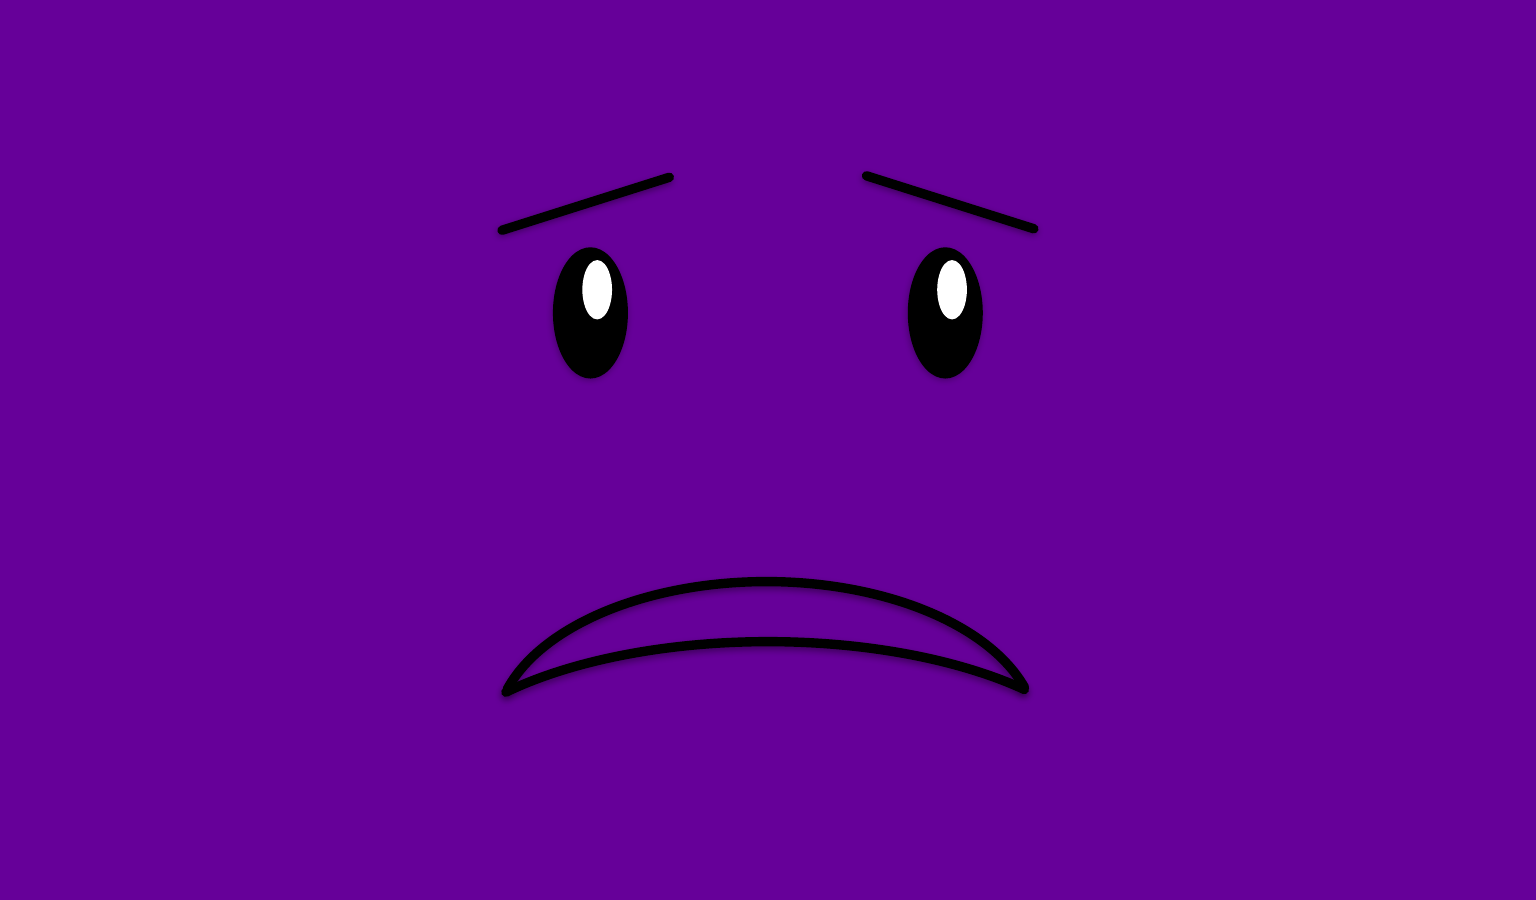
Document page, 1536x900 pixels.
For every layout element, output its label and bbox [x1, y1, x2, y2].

text_box [552, 246, 984, 379]
text_box [416, 581, 1120, 900]
text_box [501, 175, 1035, 231]
